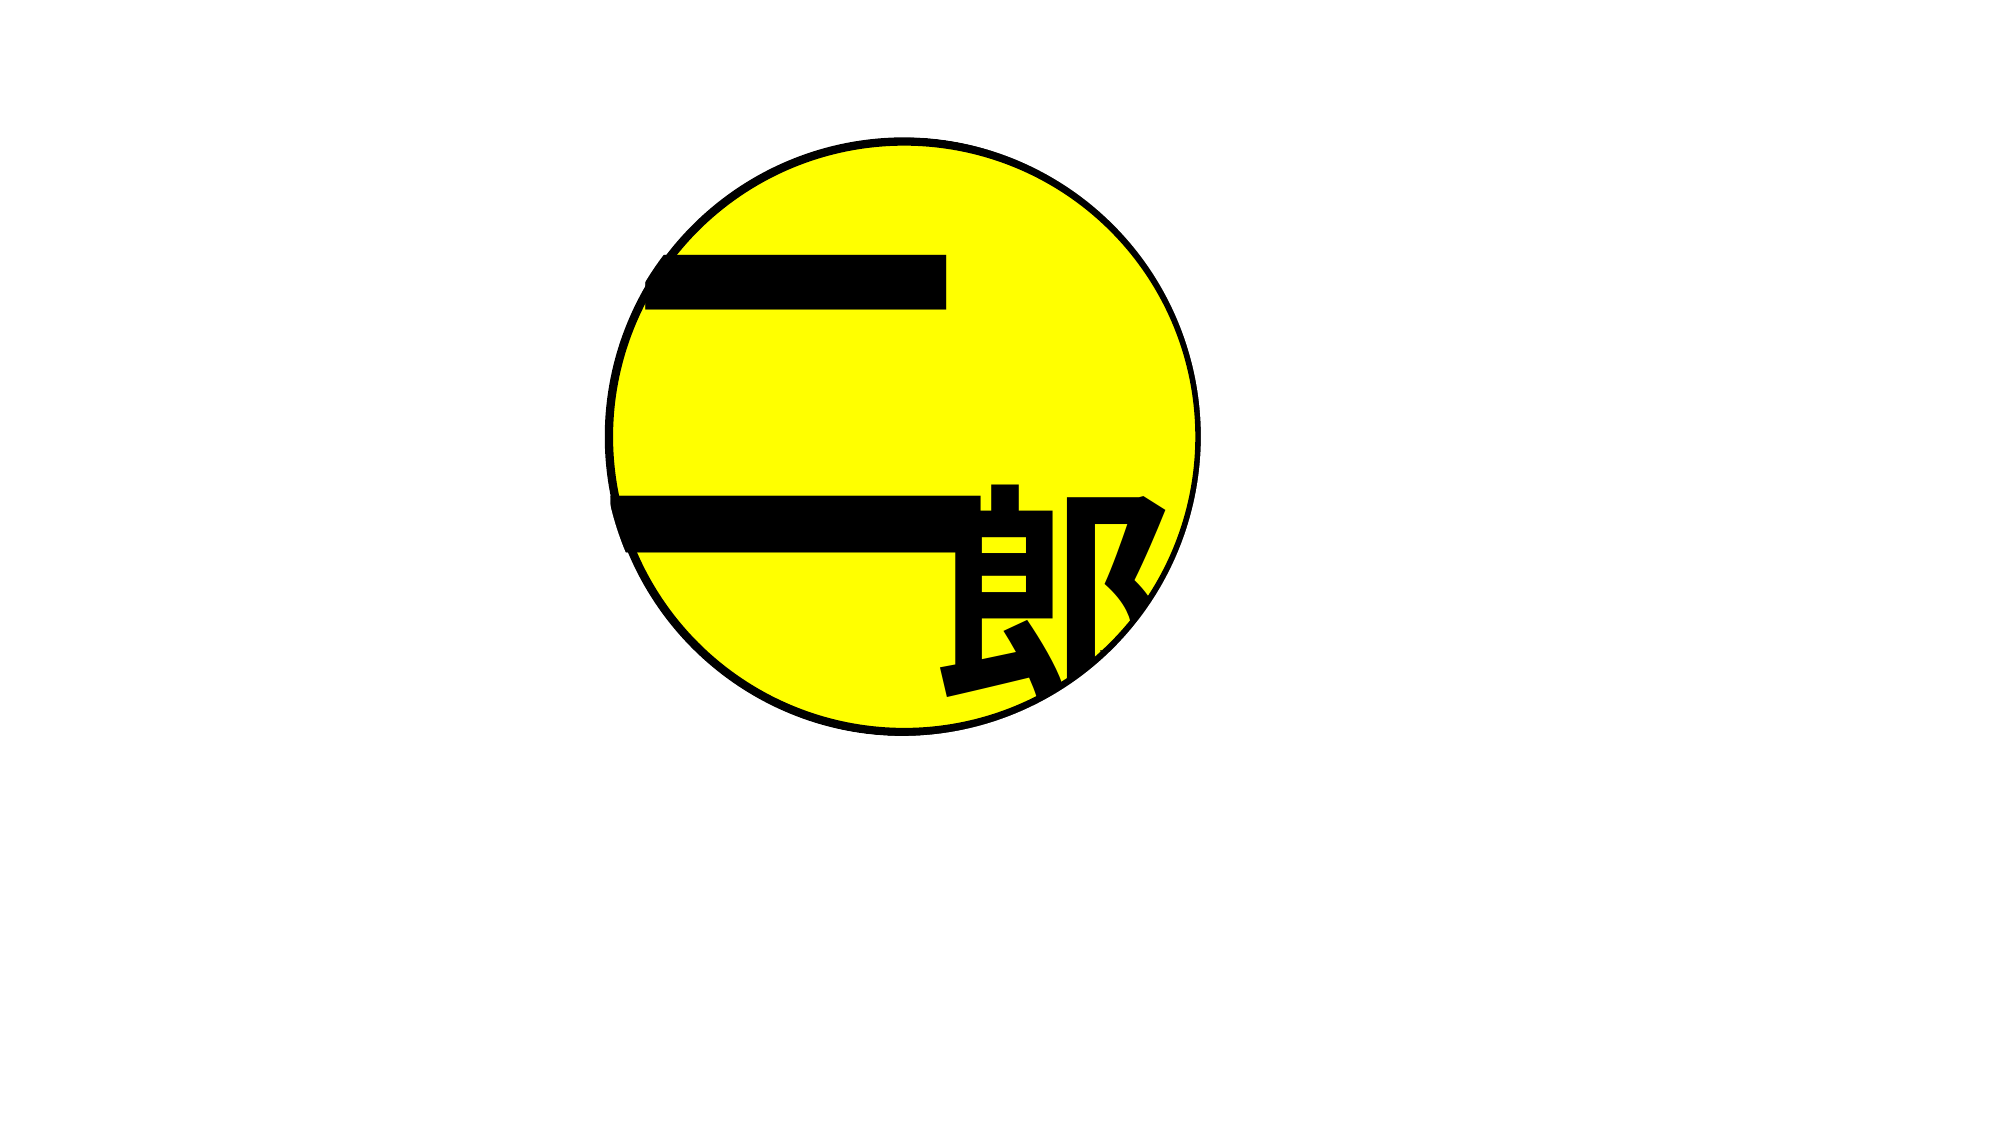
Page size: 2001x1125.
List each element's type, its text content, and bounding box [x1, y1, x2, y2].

text_box 二 [573, 128, 776, 383]
text_box 二 [573, 490, 639, 641]
text_box [569, 104, 1234, 769]
text_box 郎 [1035, 606, 1188, 742]
